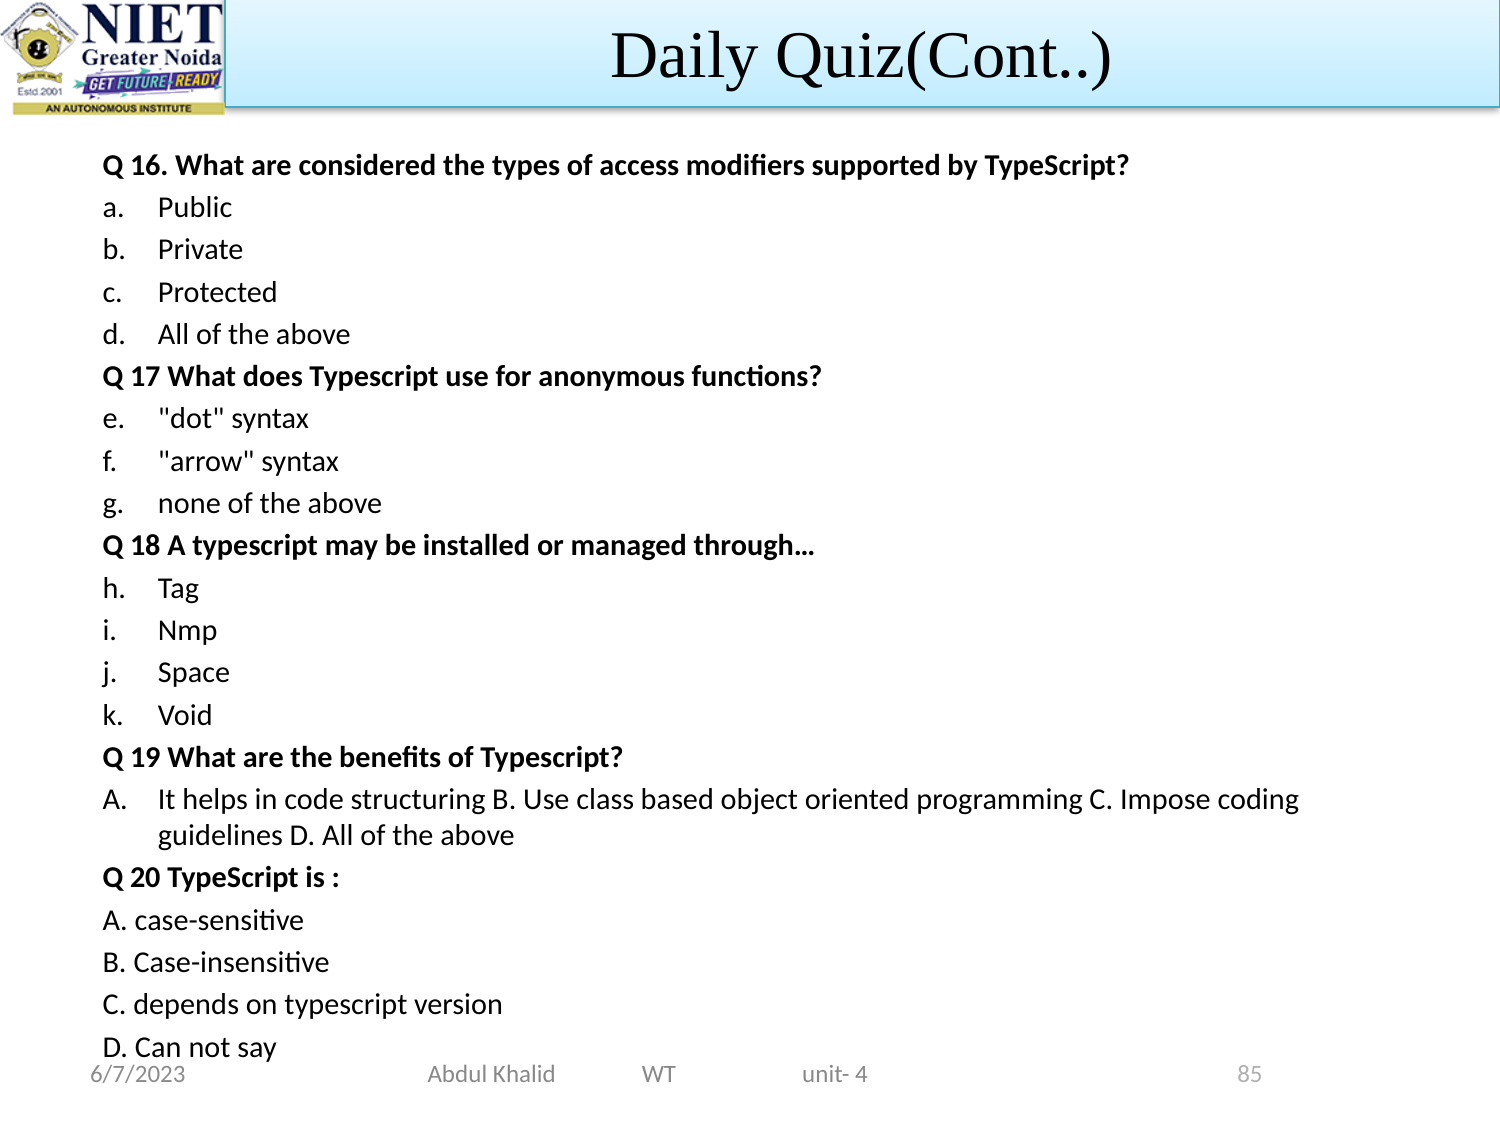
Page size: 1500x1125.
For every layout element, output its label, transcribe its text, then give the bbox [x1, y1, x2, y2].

footer Abdul Khalid WT unit- 4 [425, 1075, 1074, 1103]
slide_number 85 [1074, 1075, 1425, 1103]
list Q 16. What are considered the types of access modifiers supported by TypeScript? Public Private Protected All of the above Q 17 What does Typescript use for anonymous functions? "dot" syntax "arrow" syntax none of the above Q 18 A typescript may be installed or managed through… Tag Nmp Space Void Q 19 What are the benefits of Typescript? It helps in code structuring B. Use class based object oriented programming C. Impose coding guidelines D. All of the above Q 20 TypeScript is : A. case-sensitive B. Case-insensitive C. depends on typescript version D. Can not say [87, 137, 1438, 1075]
text_box Daily Quiz(Cont..) [224, 0, 1500, 108]
picture [0, 2, 226, 116]
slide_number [75, 1042, 425, 1103]
